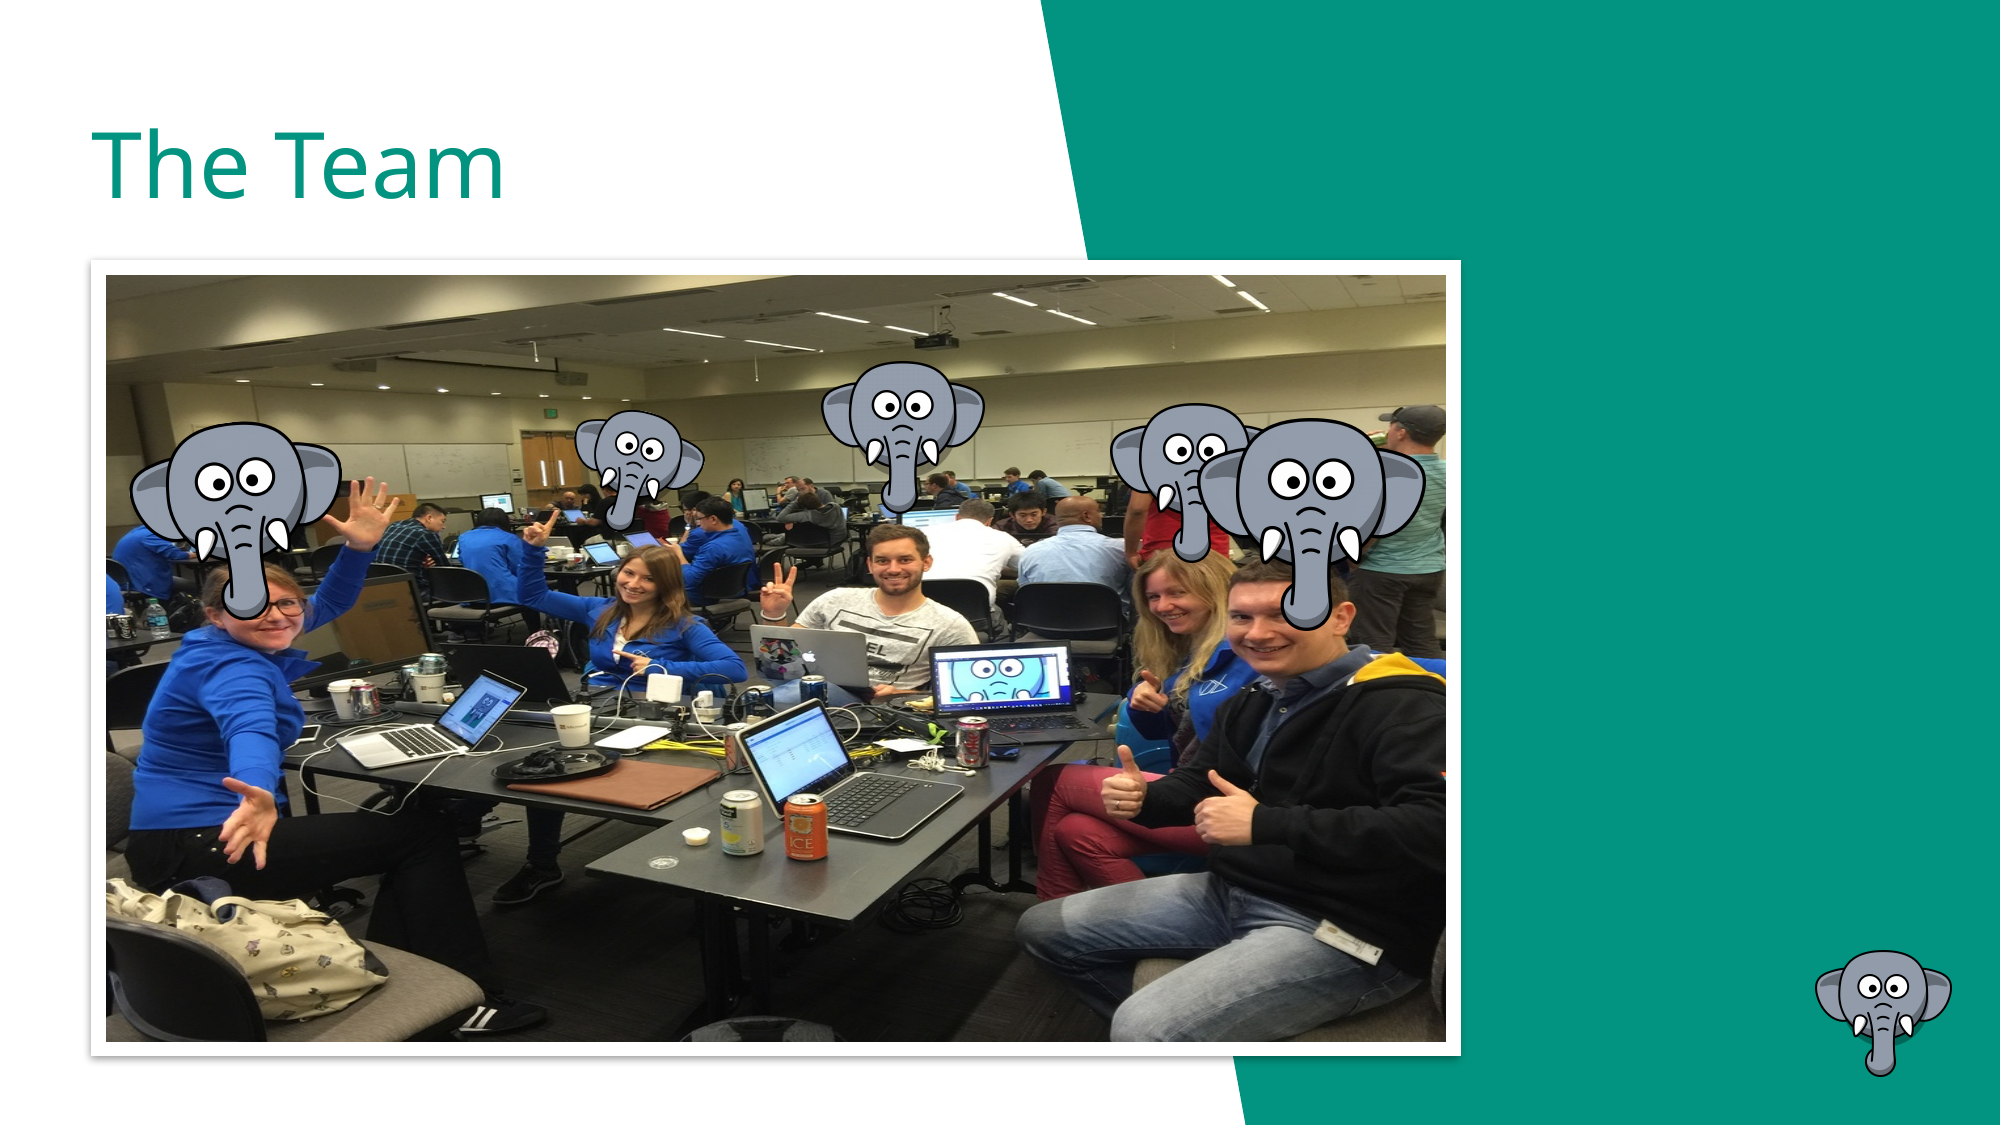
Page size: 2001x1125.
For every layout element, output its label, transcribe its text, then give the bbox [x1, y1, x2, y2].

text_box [1040, 0, 2000, 1125]
picture [105, 274, 1447, 1042]
title The Team [76, 59, 1040, 278]
picture [1815, 950, 1952, 1077]
